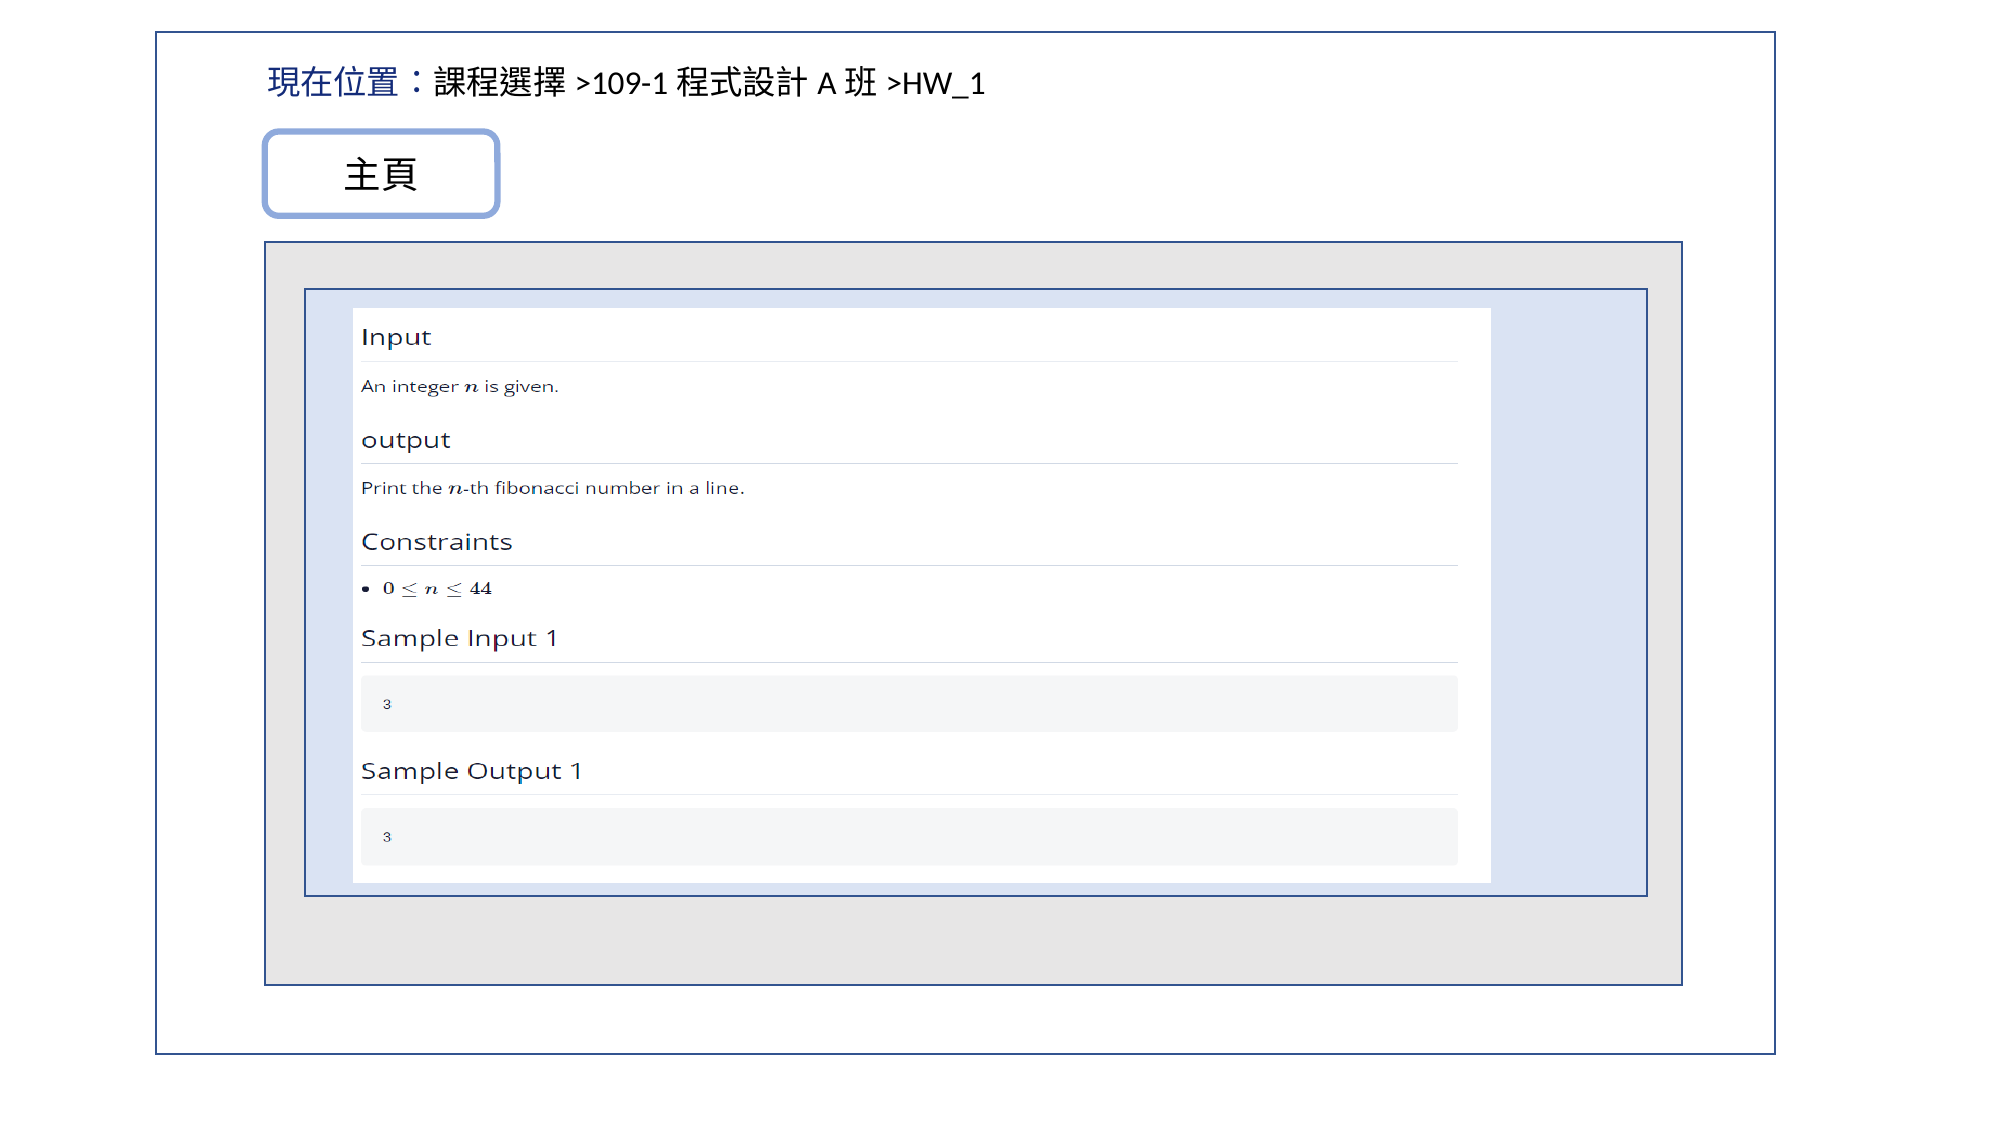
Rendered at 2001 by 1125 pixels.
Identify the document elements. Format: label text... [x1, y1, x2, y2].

text_box [304, 288, 1648, 897]
picture [353, 308, 1491, 883]
text_box 主頁 [263, 130, 499, 217]
text_box [264, 241, 1683, 986]
text_box [155, 31, 1776, 1055]
text_box 現在位置：課程選擇>109-1程式設計A班>HW_1 [252, 53, 1427, 109]
